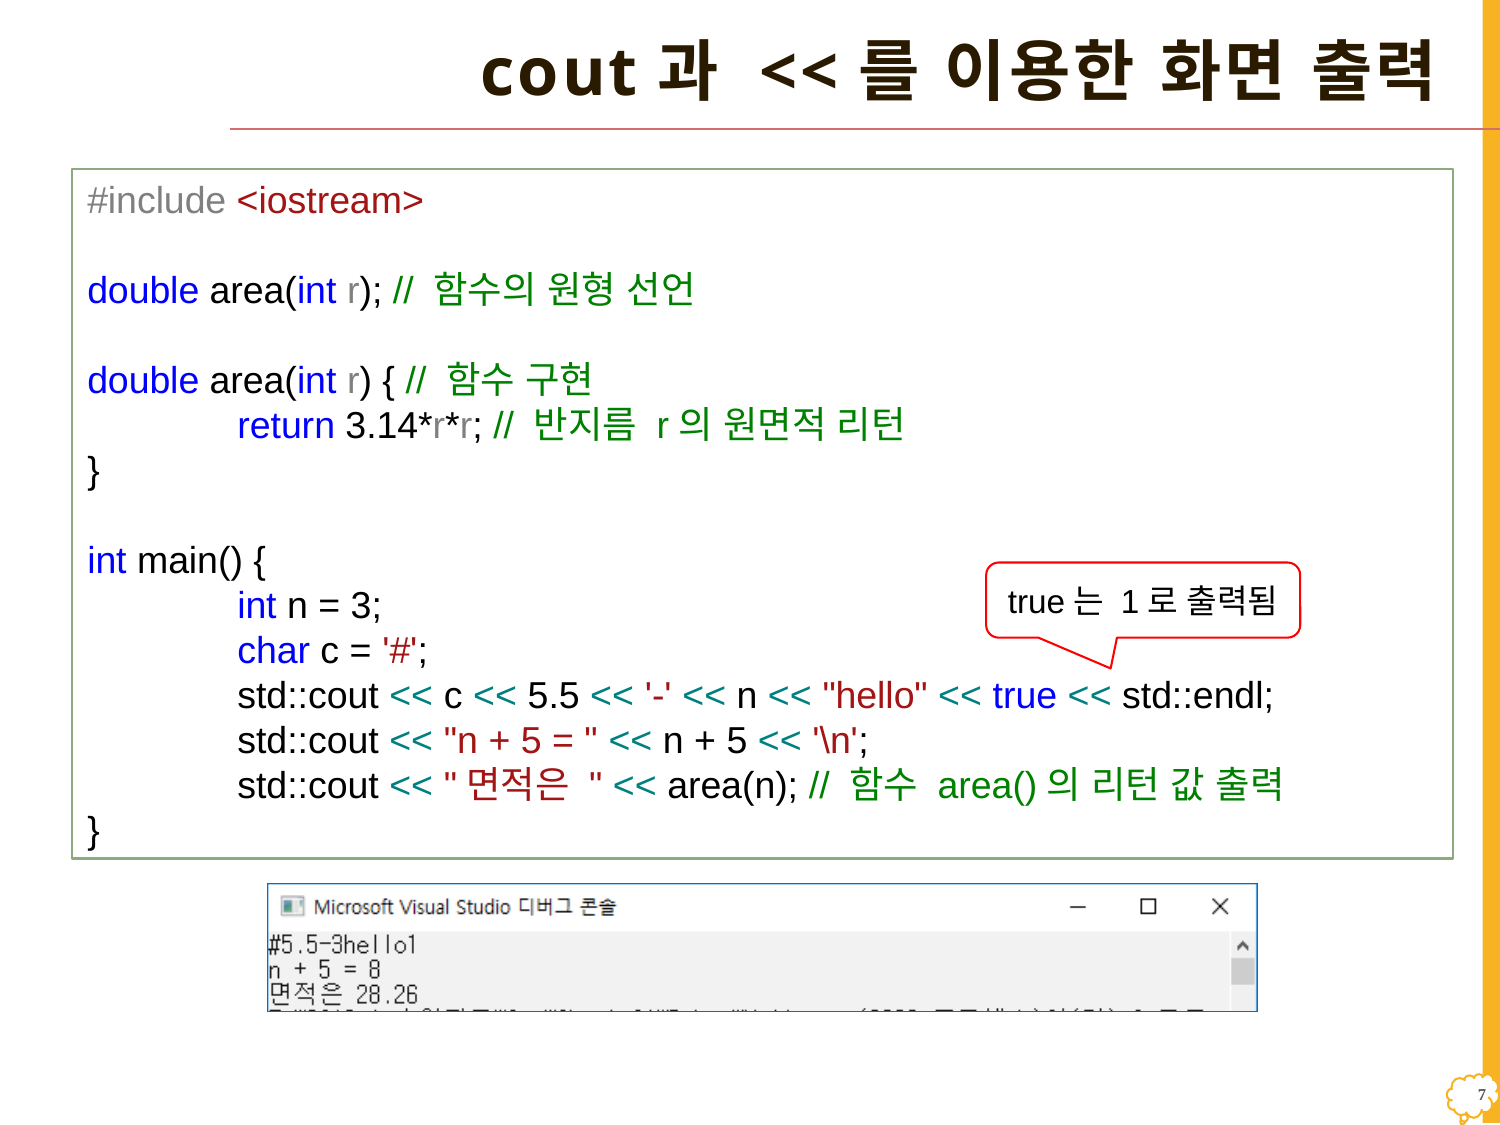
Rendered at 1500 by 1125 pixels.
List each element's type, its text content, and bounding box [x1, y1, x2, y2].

slide_number 6 [1448, 1067, 1500, 1120]
title cout과 <<를 이용한 화면 출력 [198, 19, 1453, 130]
text_box true는 1로 출력됨 [985, 561, 1302, 670]
text_box #include <iostream> double area(int r); // 함수의 원형 선언 double area(int r) { // 함수 구현 return 3.14*r*r; // 반지름 r의 원면적 리턴 } int main() { int n = 3; char c = '#'; std::cout << c << 5.5 << '-' << n << "hello" << true << std::endl; std::cout << "n + 5 = " << n + 5 << '\n'; std::cout << "면적은 " << area(n); // 함수 area()의 리턴 값 출력 } [71, 168, 1454, 860]
picture [267, 883, 1259, 1012]
